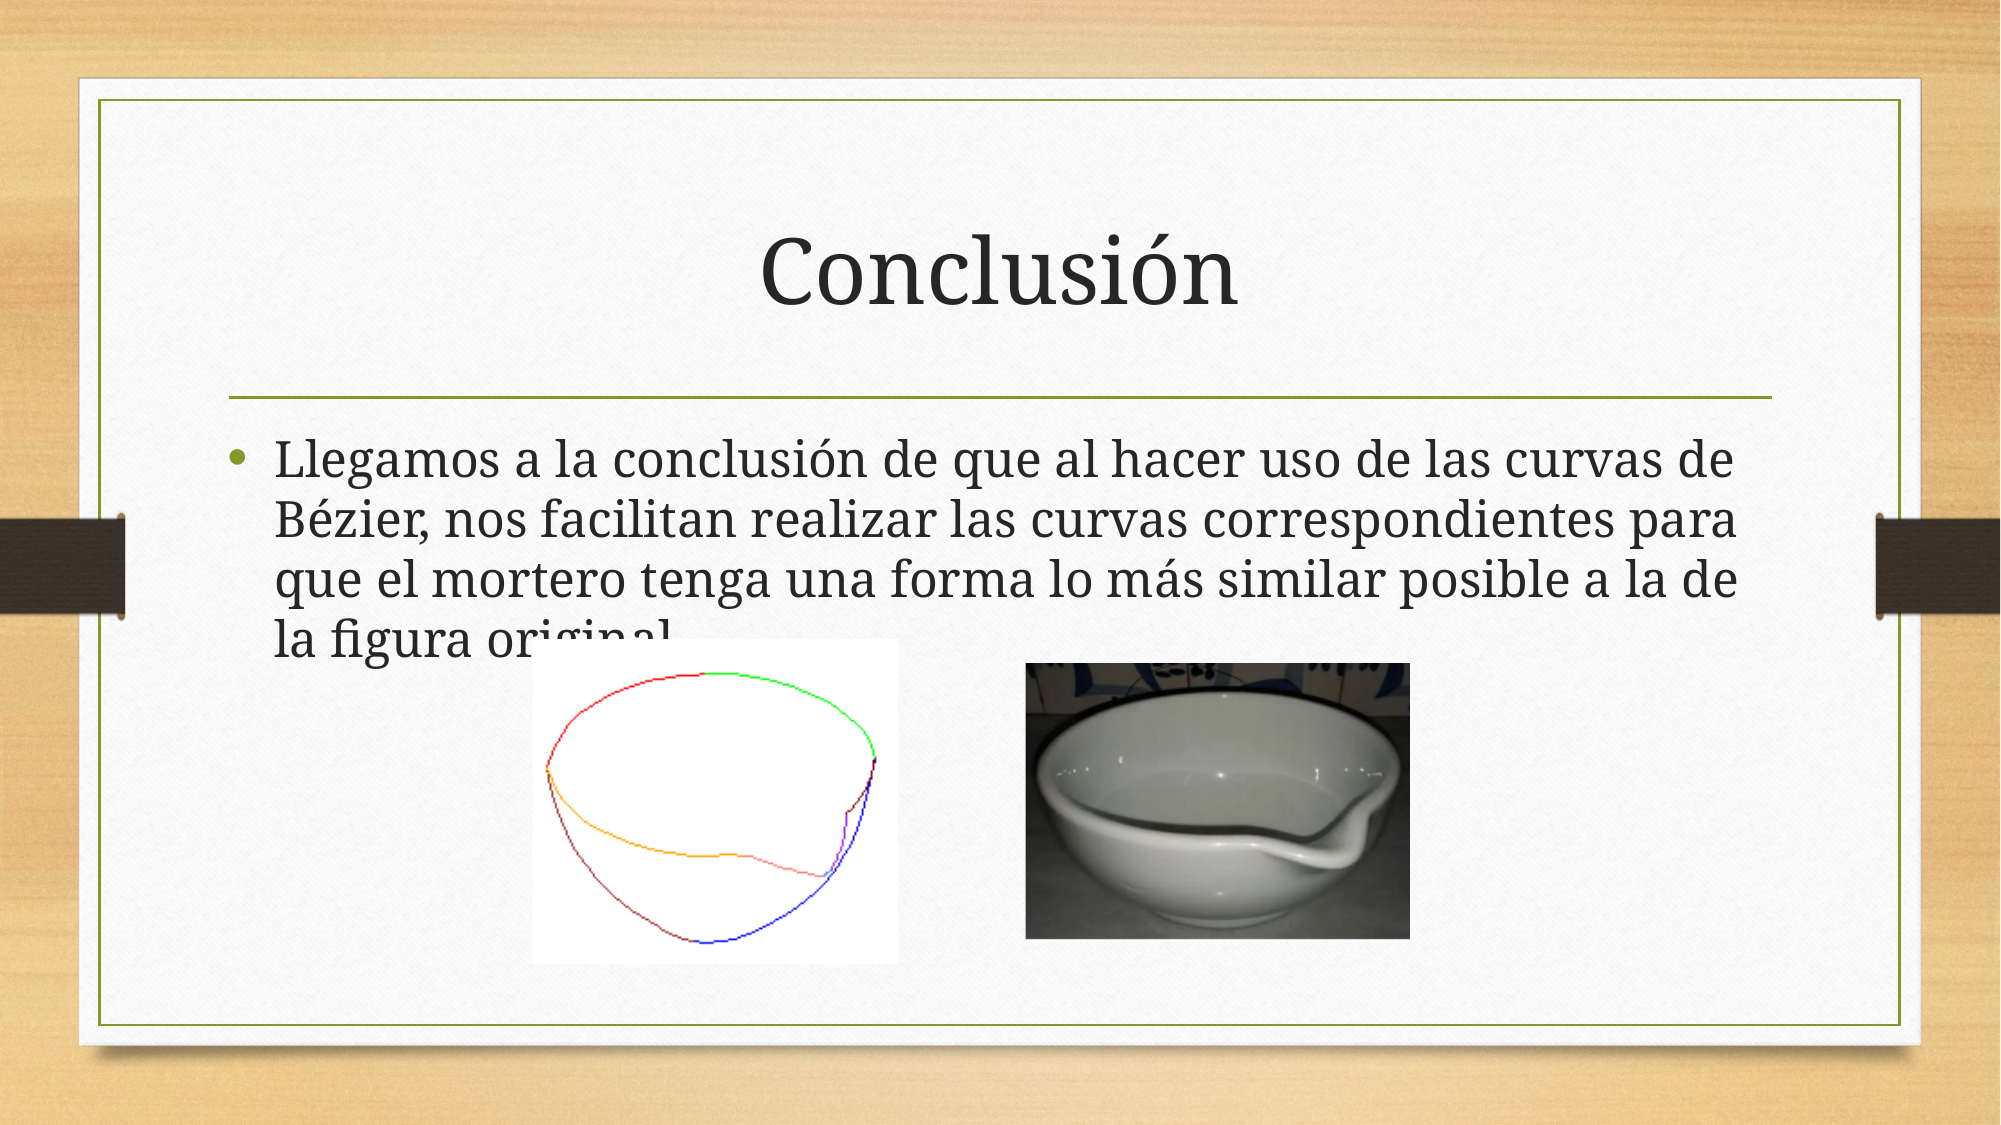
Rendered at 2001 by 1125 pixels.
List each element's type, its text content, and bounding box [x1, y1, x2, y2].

picture [0, 0, 2001, 1125]
title Conclusión [212, 161, 1788, 375]
list Llegamos a la conclusión de que al hacer uso de las curvas de Bézier, nos facilitan realizar las curvas correspondientes para que el mortero tenga una forma lo más similar posible a la de la figura original [212, 419, 1788, 964]
